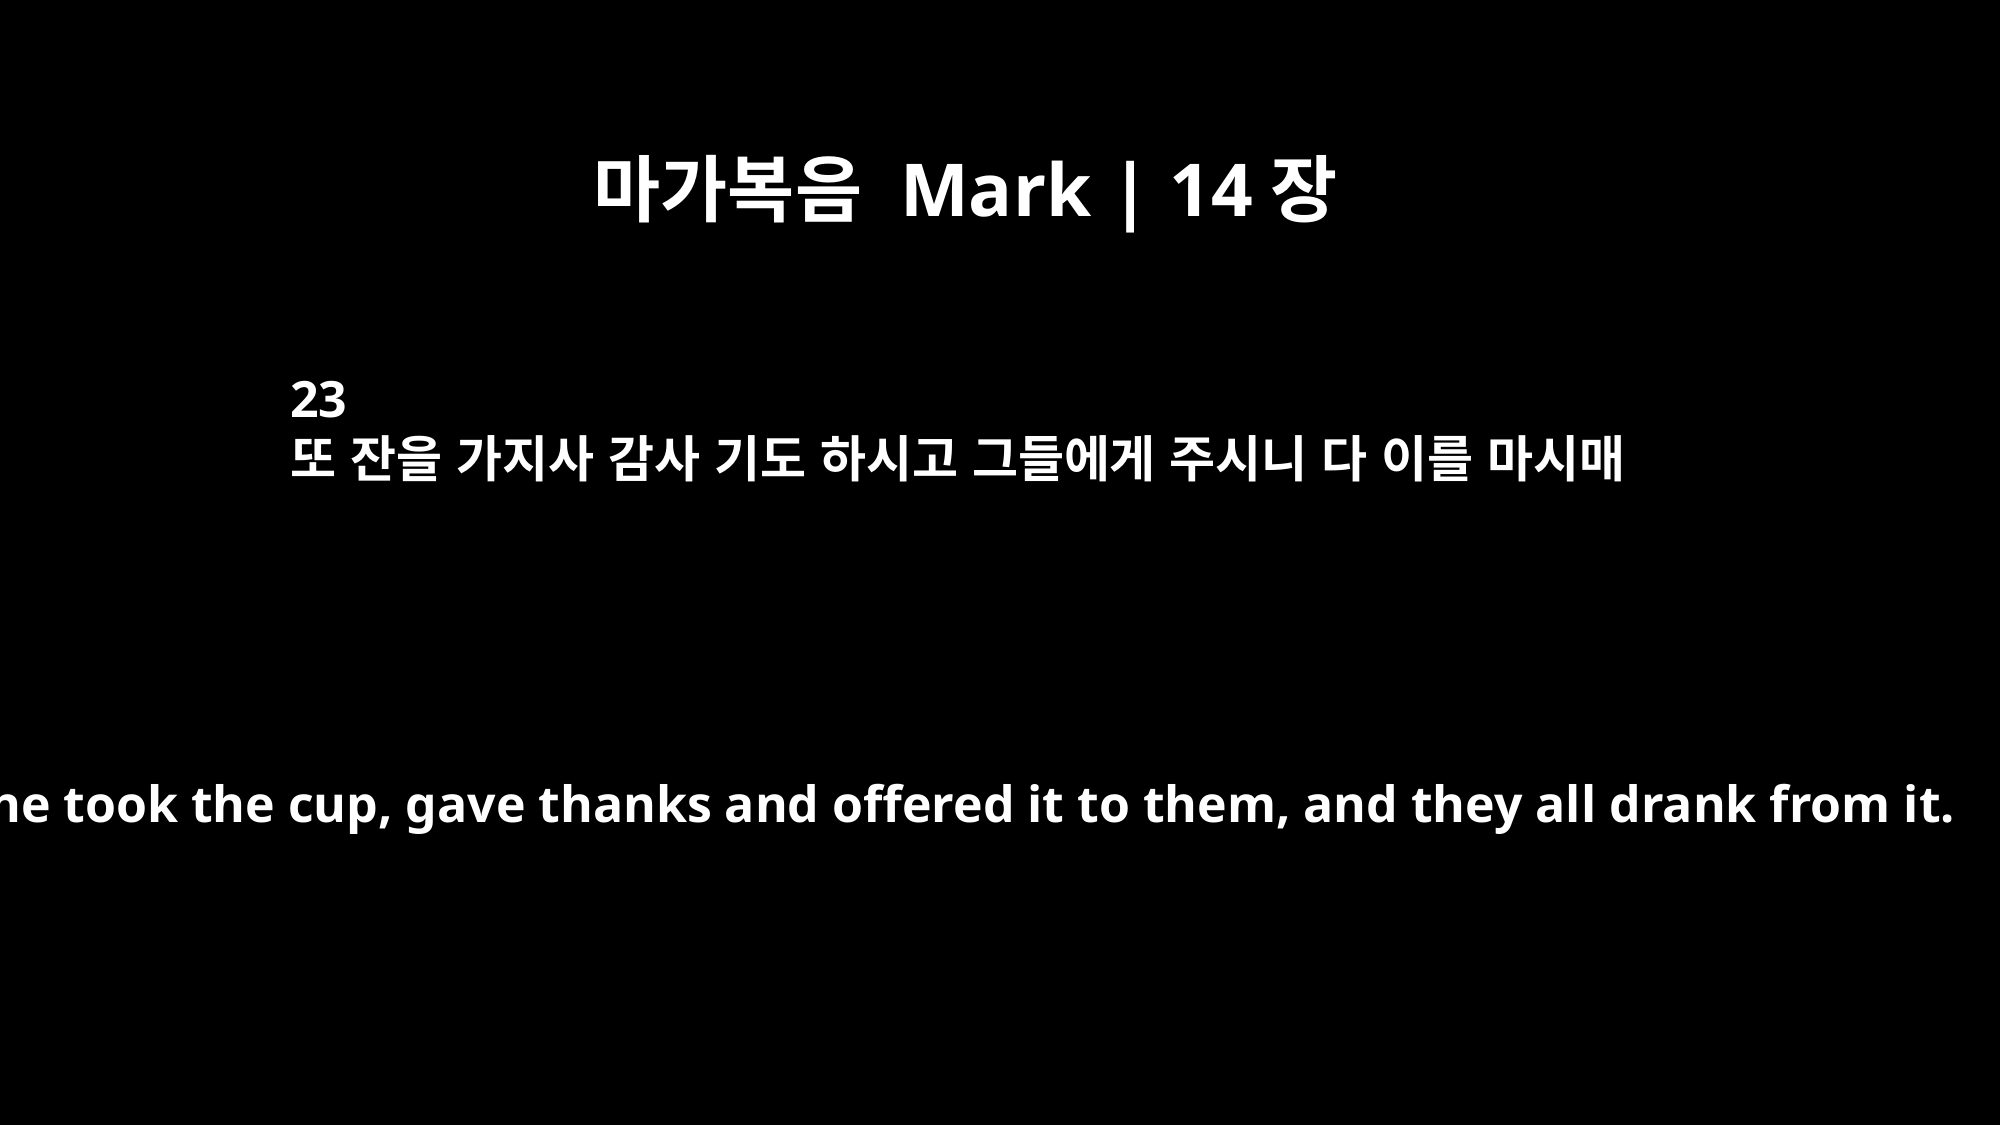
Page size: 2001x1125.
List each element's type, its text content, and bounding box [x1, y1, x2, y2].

text_box 마가복음 Mark | 14장 [578, 136, 1354, 239]
text_box Then he took the cup, gave thanks and offered it to them, and they all drank from it. [0, 764, 1971, 840]
text_box 23 또 잔을 가지사 감사 기도 하시고 그들에게 주시니 다 이를 마시매 [275, 359, 1642, 495]
